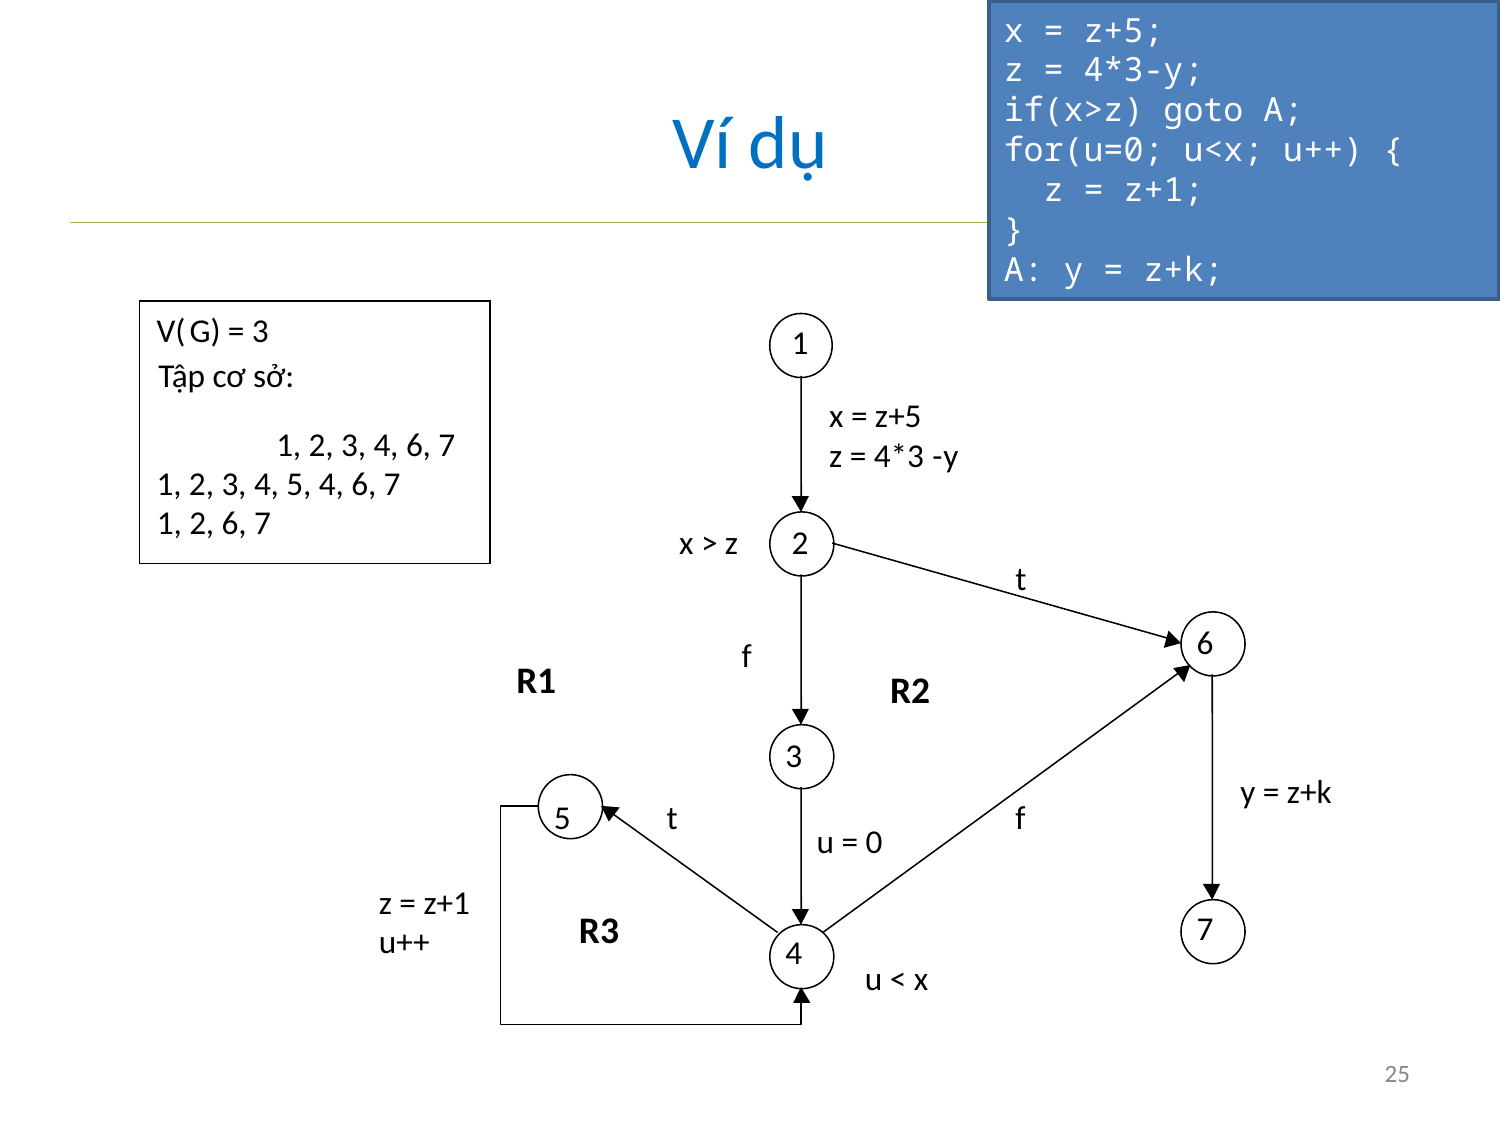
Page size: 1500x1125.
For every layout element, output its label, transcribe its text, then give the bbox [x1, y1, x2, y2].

title Ví dụ [75, 45, 988, 233]
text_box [89, 250, 1426, 1125]
text_box x = z+5; z = 4*3-y; if(x>z) goto A; for(u=0; u<x; u++) { z = z+1; } A: y = z+k; [988, 1, 1499, 299]
